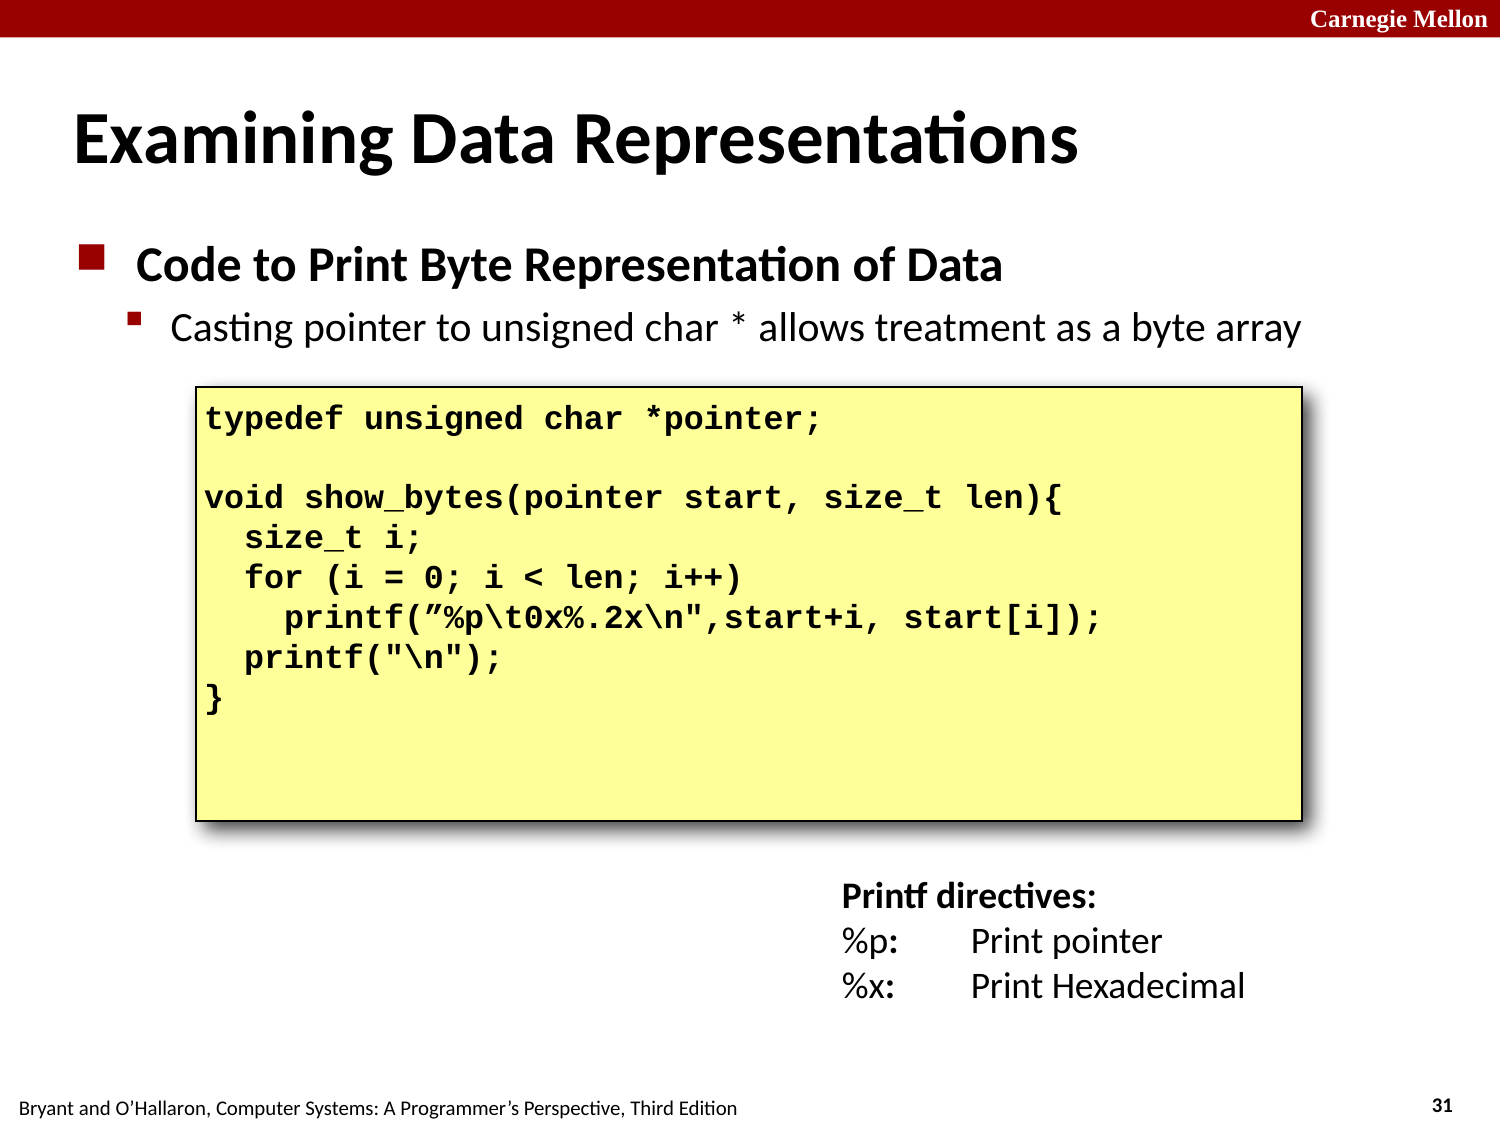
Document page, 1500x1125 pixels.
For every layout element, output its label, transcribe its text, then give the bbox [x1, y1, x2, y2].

list Code to Print Byte Representation of Data Casting pointer to unsigned char * allows treatment as a byte array [64, 223, 1361, 1040]
title Examining Data Representations [58, 71, 1305, 197]
text_box Printf directives: %p: Print pointer %x: Print Hexadecimal [835, 870, 1305, 1029]
text_box typedef unsigned char *pointer; void show_bytes(pointer start, size_t len){ size_t i; for (i = 0; i < len; i++) printf(”%p\t0x%.2x\n",start+i, start[i]); printf("\n"); } [195, 387, 1303, 821]
